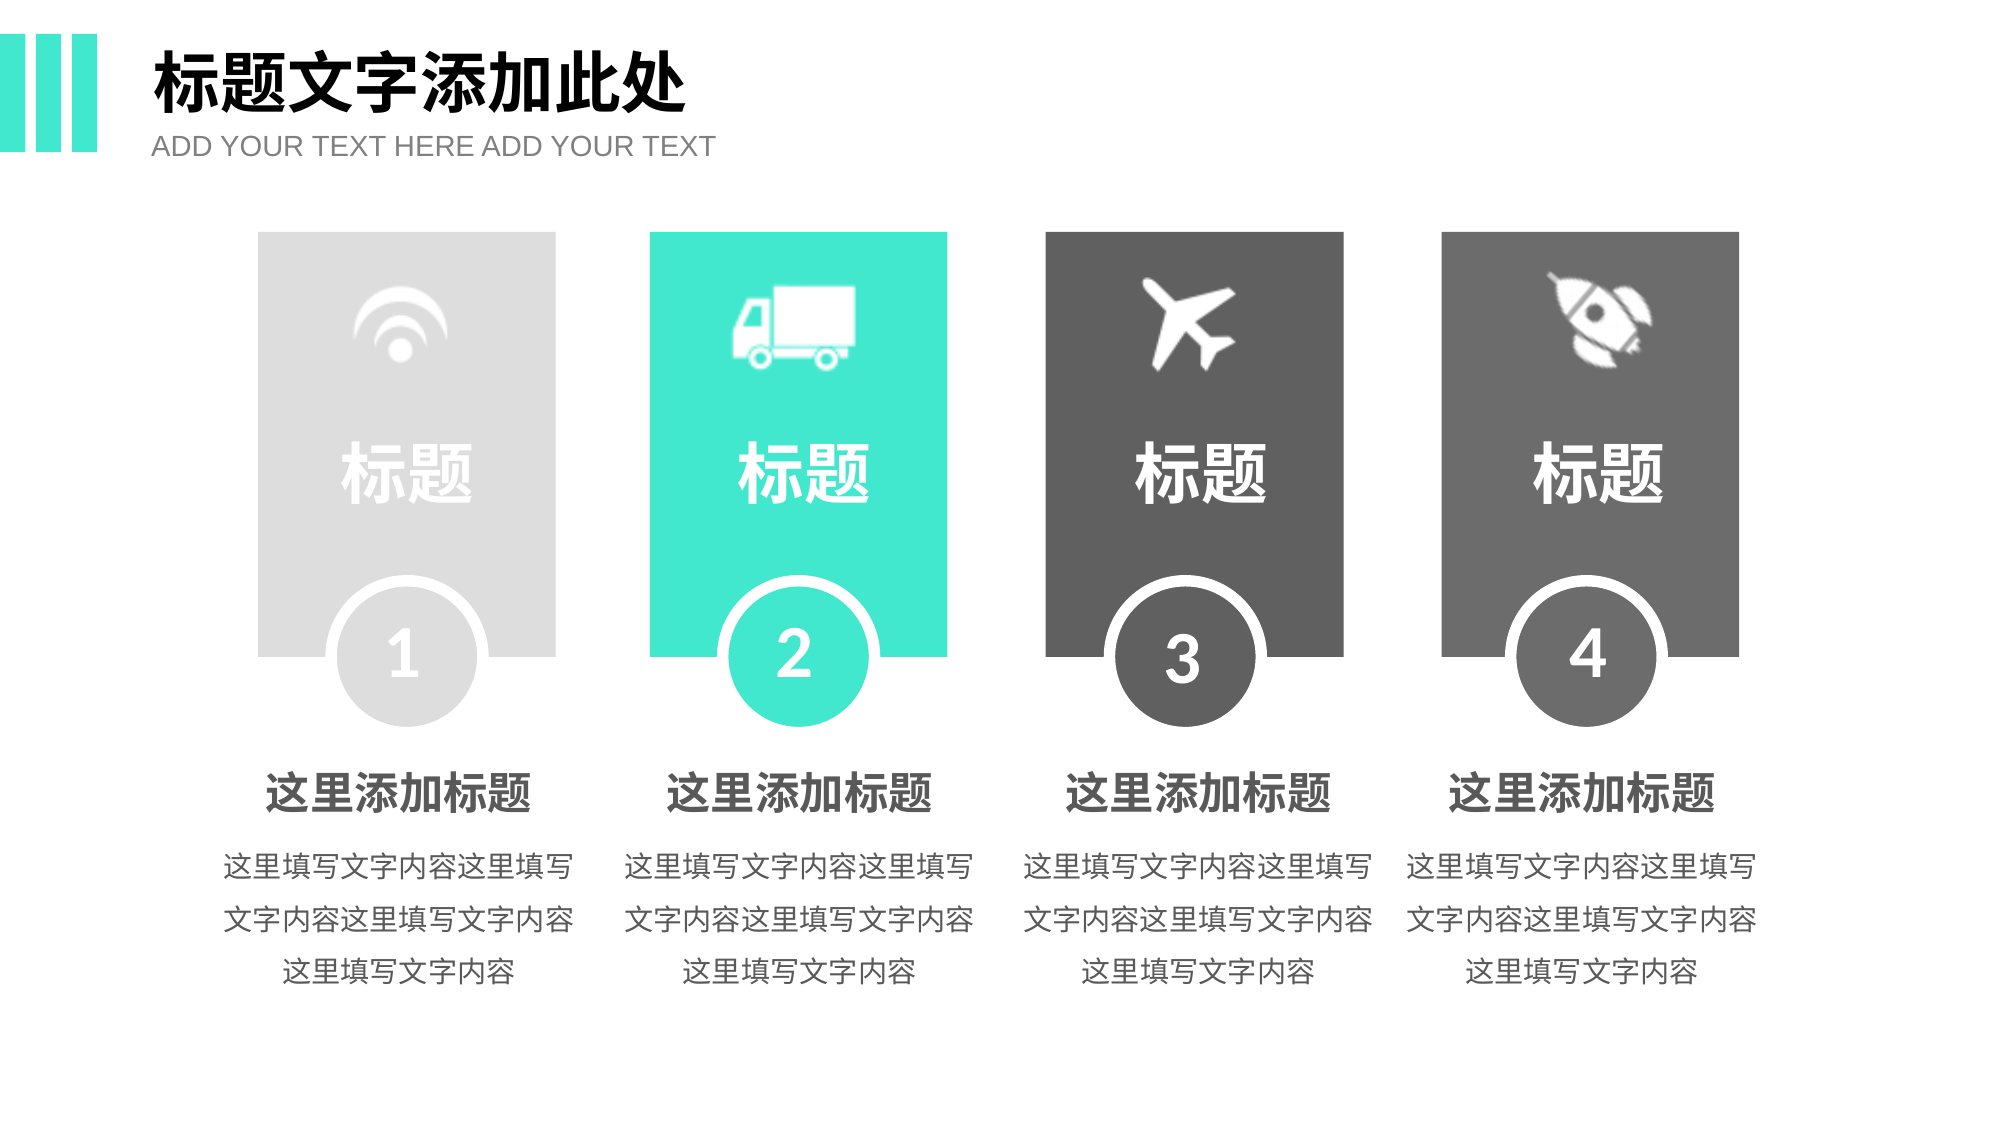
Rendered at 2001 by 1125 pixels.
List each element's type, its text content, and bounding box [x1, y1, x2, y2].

picture [1109, 255, 1278, 428]
text_box [1109, 580, 1262, 733]
text_box 标题 [1517, 433, 1681, 520]
text_box [722, 580, 875, 733]
text_box 标题 [325, 433, 489, 520]
text_box 这里添加标题 [221, 757, 577, 826]
text_box [1045, 231, 1344, 657]
text_box 这里填写文字内容这里填写文字内容这里填写文字内容这里填写文字内容 [206, 823, 592, 996]
text_box [0, 33, 26, 153]
picture [1497, 185, 1737, 426]
text_box [35, 33, 62, 153]
text_box [331, 580, 483, 733]
text_box 这里添加标题 [622, 757, 978, 826]
text_box 3 [1148, 611, 1217, 708]
text_box ADD YOUR TEXT HERE ADD YOUR TEXT [136, 120, 916, 170]
text_box 4 [1554, 605, 1623, 702]
text_box 这里填写文字内容这里填写文字内容这里填写文字内容这里填写文字内容 [1005, 823, 1389, 996]
text_box 这里填写文字内容这里填写文字内容这里填写文字内容这里填写文字内容 [1389, 823, 1775, 996]
picture [696, 255, 902, 479]
text_box 2 [760, 605, 829, 702]
text_box 标题 [1120, 433, 1284, 520]
text_box [71, 33, 98, 153]
text_box [649, 231, 948, 657]
text_box [258, 231, 556, 657]
text_box 这里添加标题 [1404, 757, 1760, 826]
text_box 这里添加标题 [1021, 757, 1376, 826]
text_box [1441, 231, 1740, 657]
text_box [1510, 580, 1663, 733]
text_box 标题 [723, 479, 887, 520]
text_box 这里填写文字内容这里填写文字内容这里填写文字内容这里填写文字内容 [607, 823, 993, 996]
text_box 1 [369, 605, 437, 702]
text_box 标题文字添加此处 [139, 33, 703, 120]
picture [324, 255, 483, 432]
